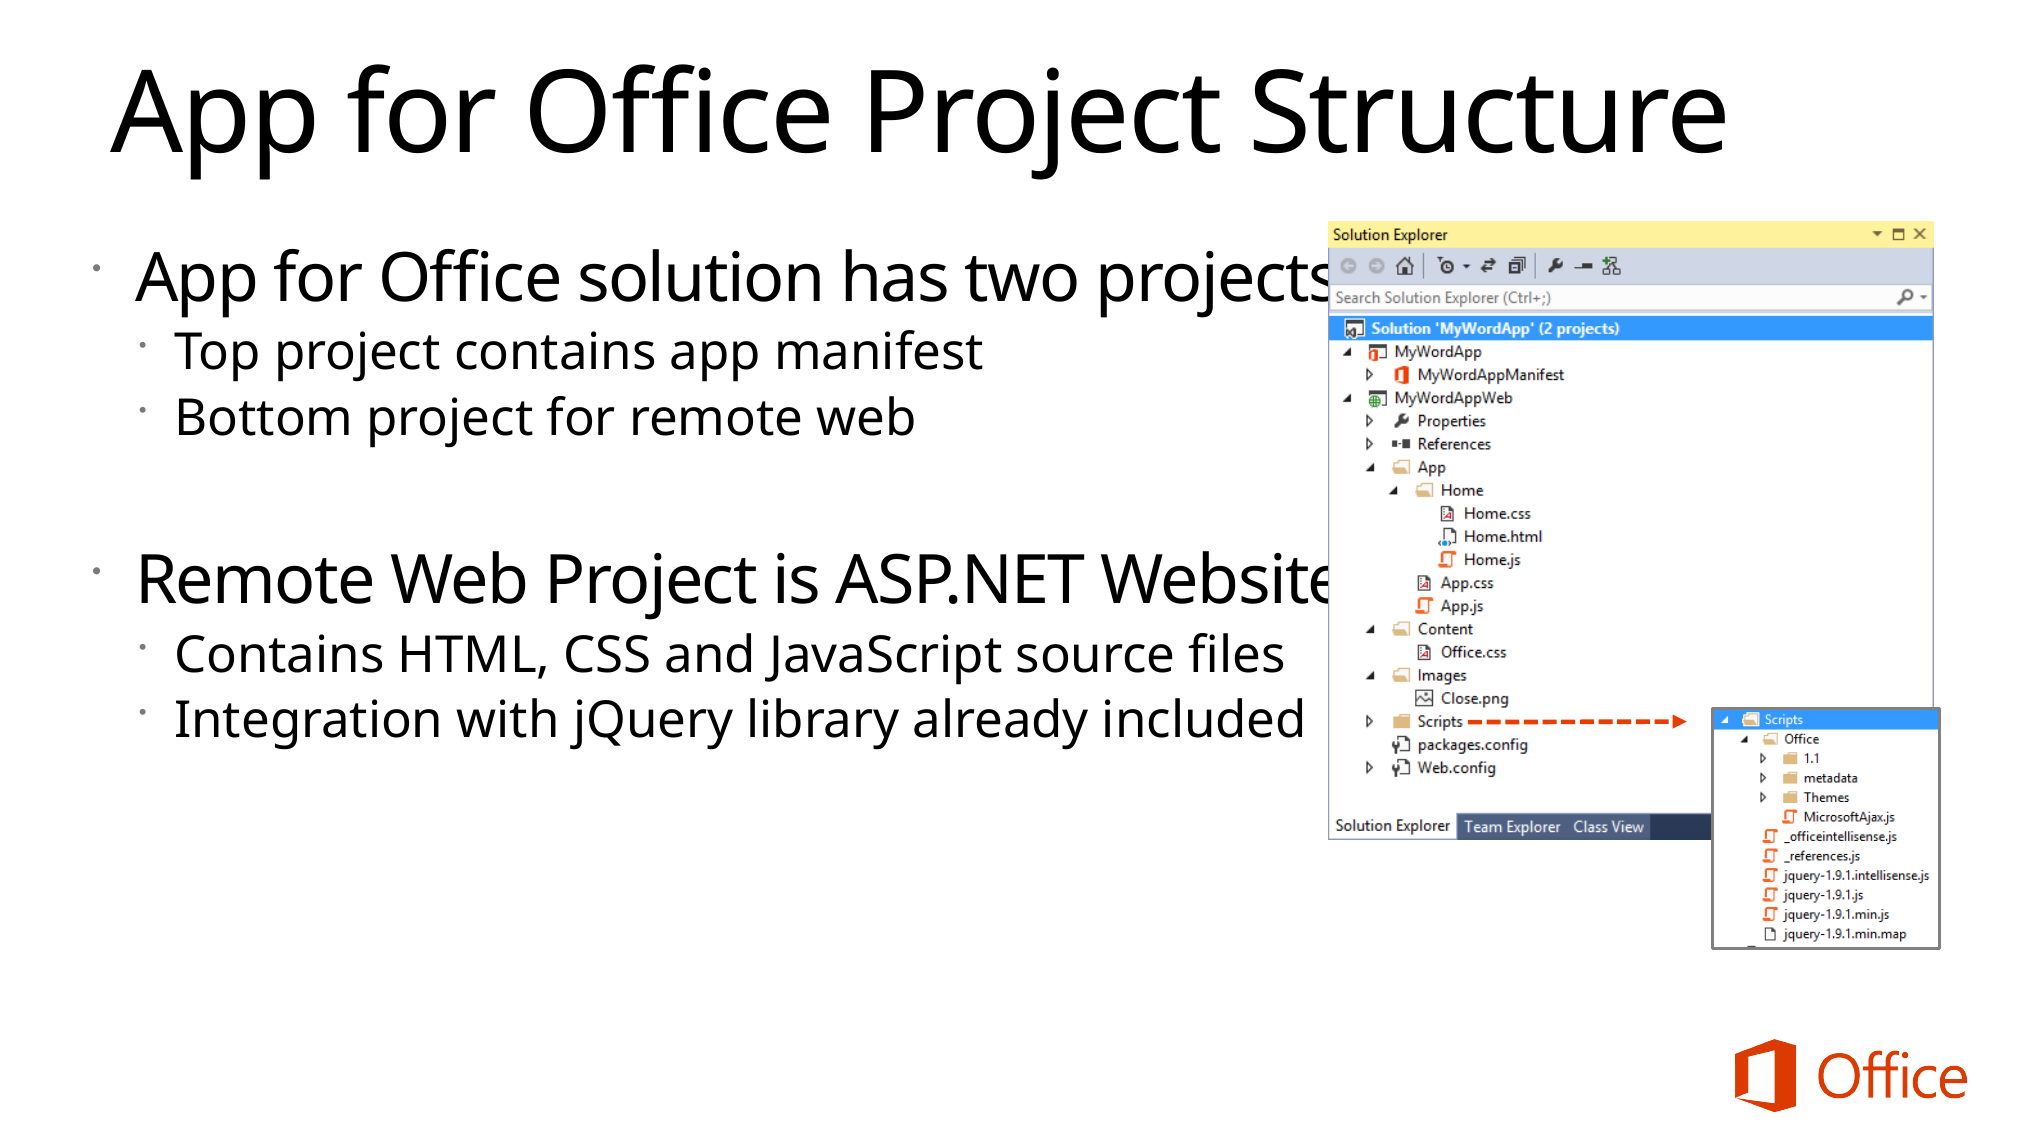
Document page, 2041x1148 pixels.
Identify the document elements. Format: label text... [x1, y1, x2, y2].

list App for Office solution has two projects Top project contains app manifest Bottom project for remote web Remote Web Project is ASP.NET Website Contains HTML, CSS and JavaScript source files Integration with jQuery library already included [87, 242, 1328, 585]
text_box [1328, 221, 1939, 948]
title App for Office Project Structure [86, 38, 1953, 164]
picture [1703, 1007, 1999, 1144]
